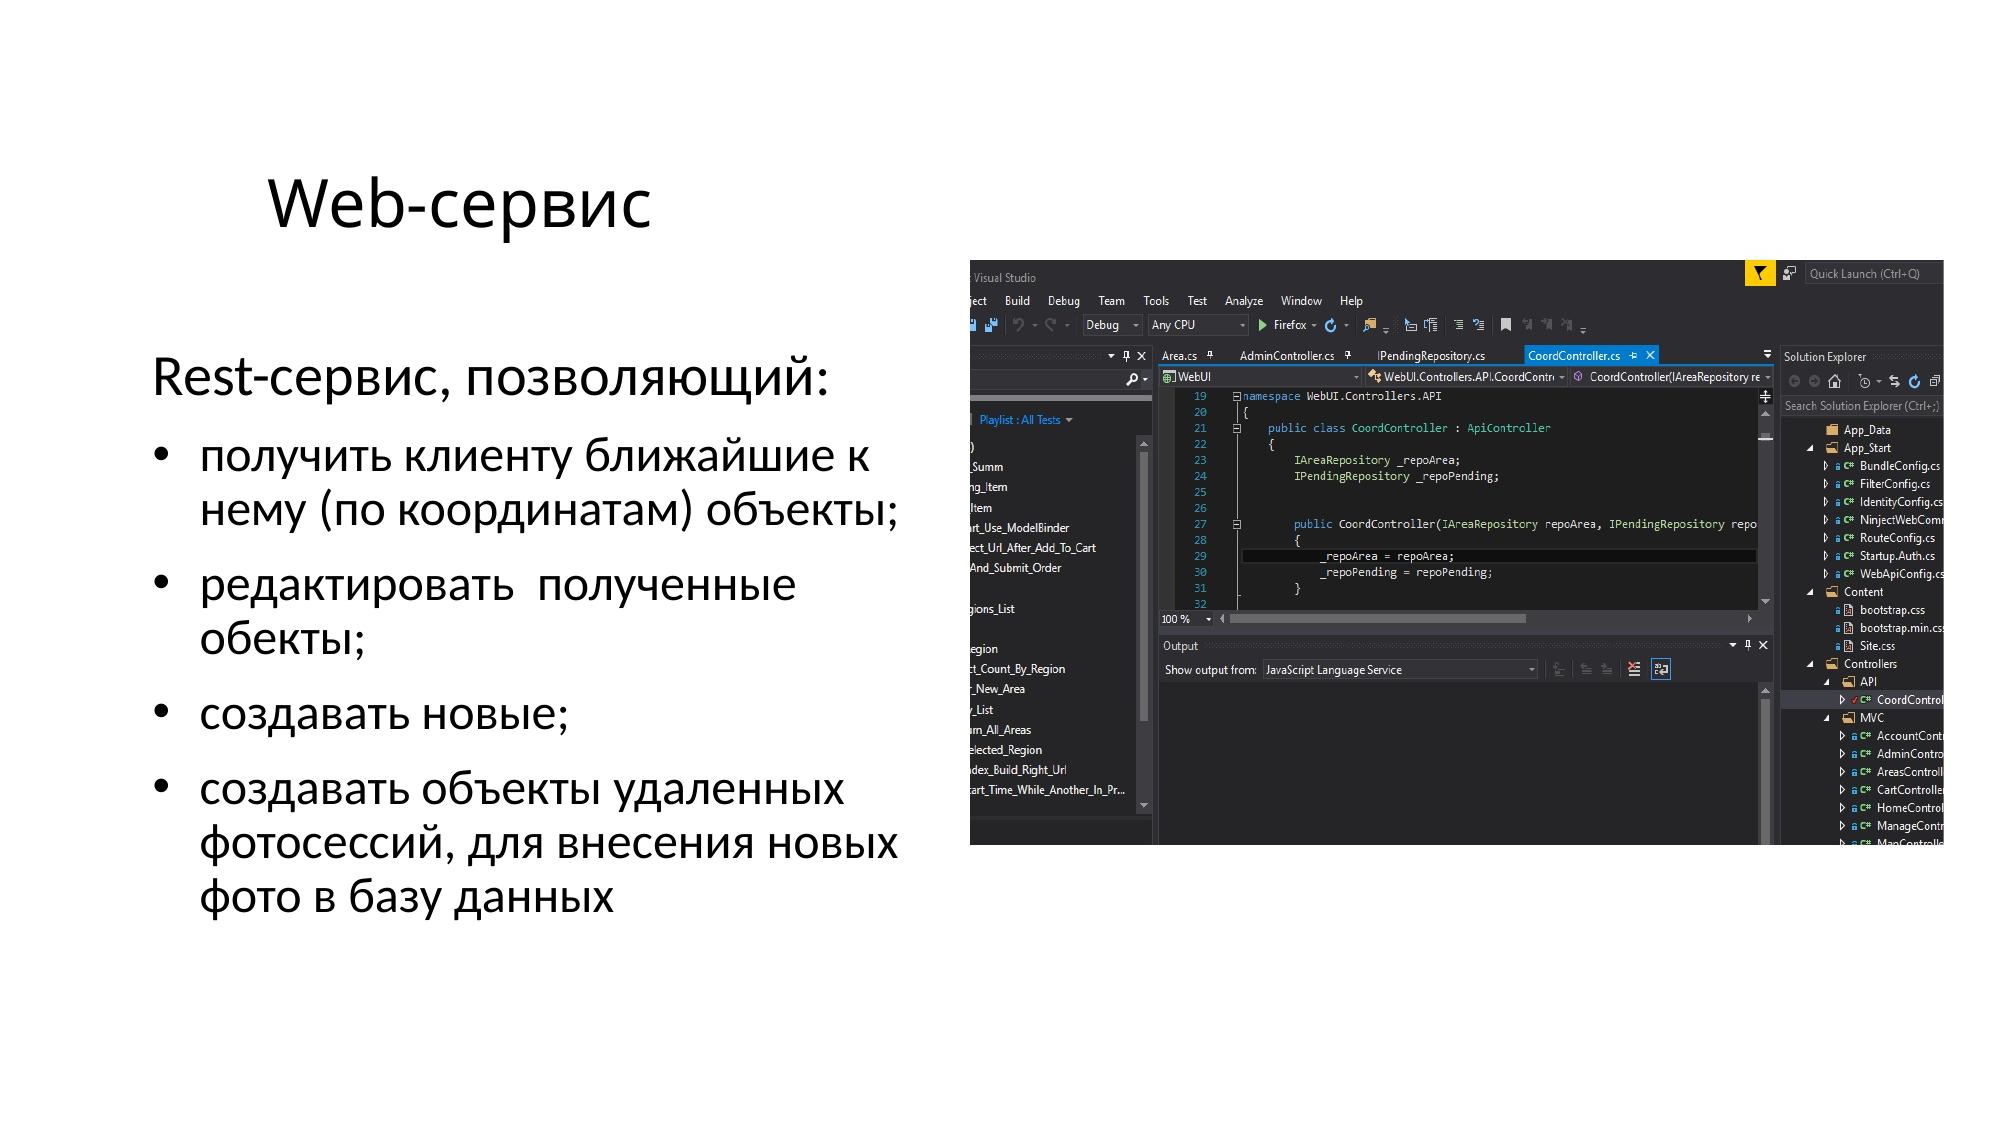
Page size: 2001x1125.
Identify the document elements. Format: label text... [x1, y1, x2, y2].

title Web-сервис [137, 75, 783, 337]
picture [970, 8, 1944, 845]
list Rest-сервис, позволяющий: получить клиенту ближайшие к нему (по координатам) объекты; редактировать полученные обекты; создавать новые; создавать объекты удаленных фотосессий, для внесения новых фото в базу данных [137, 337, 918, 963]
